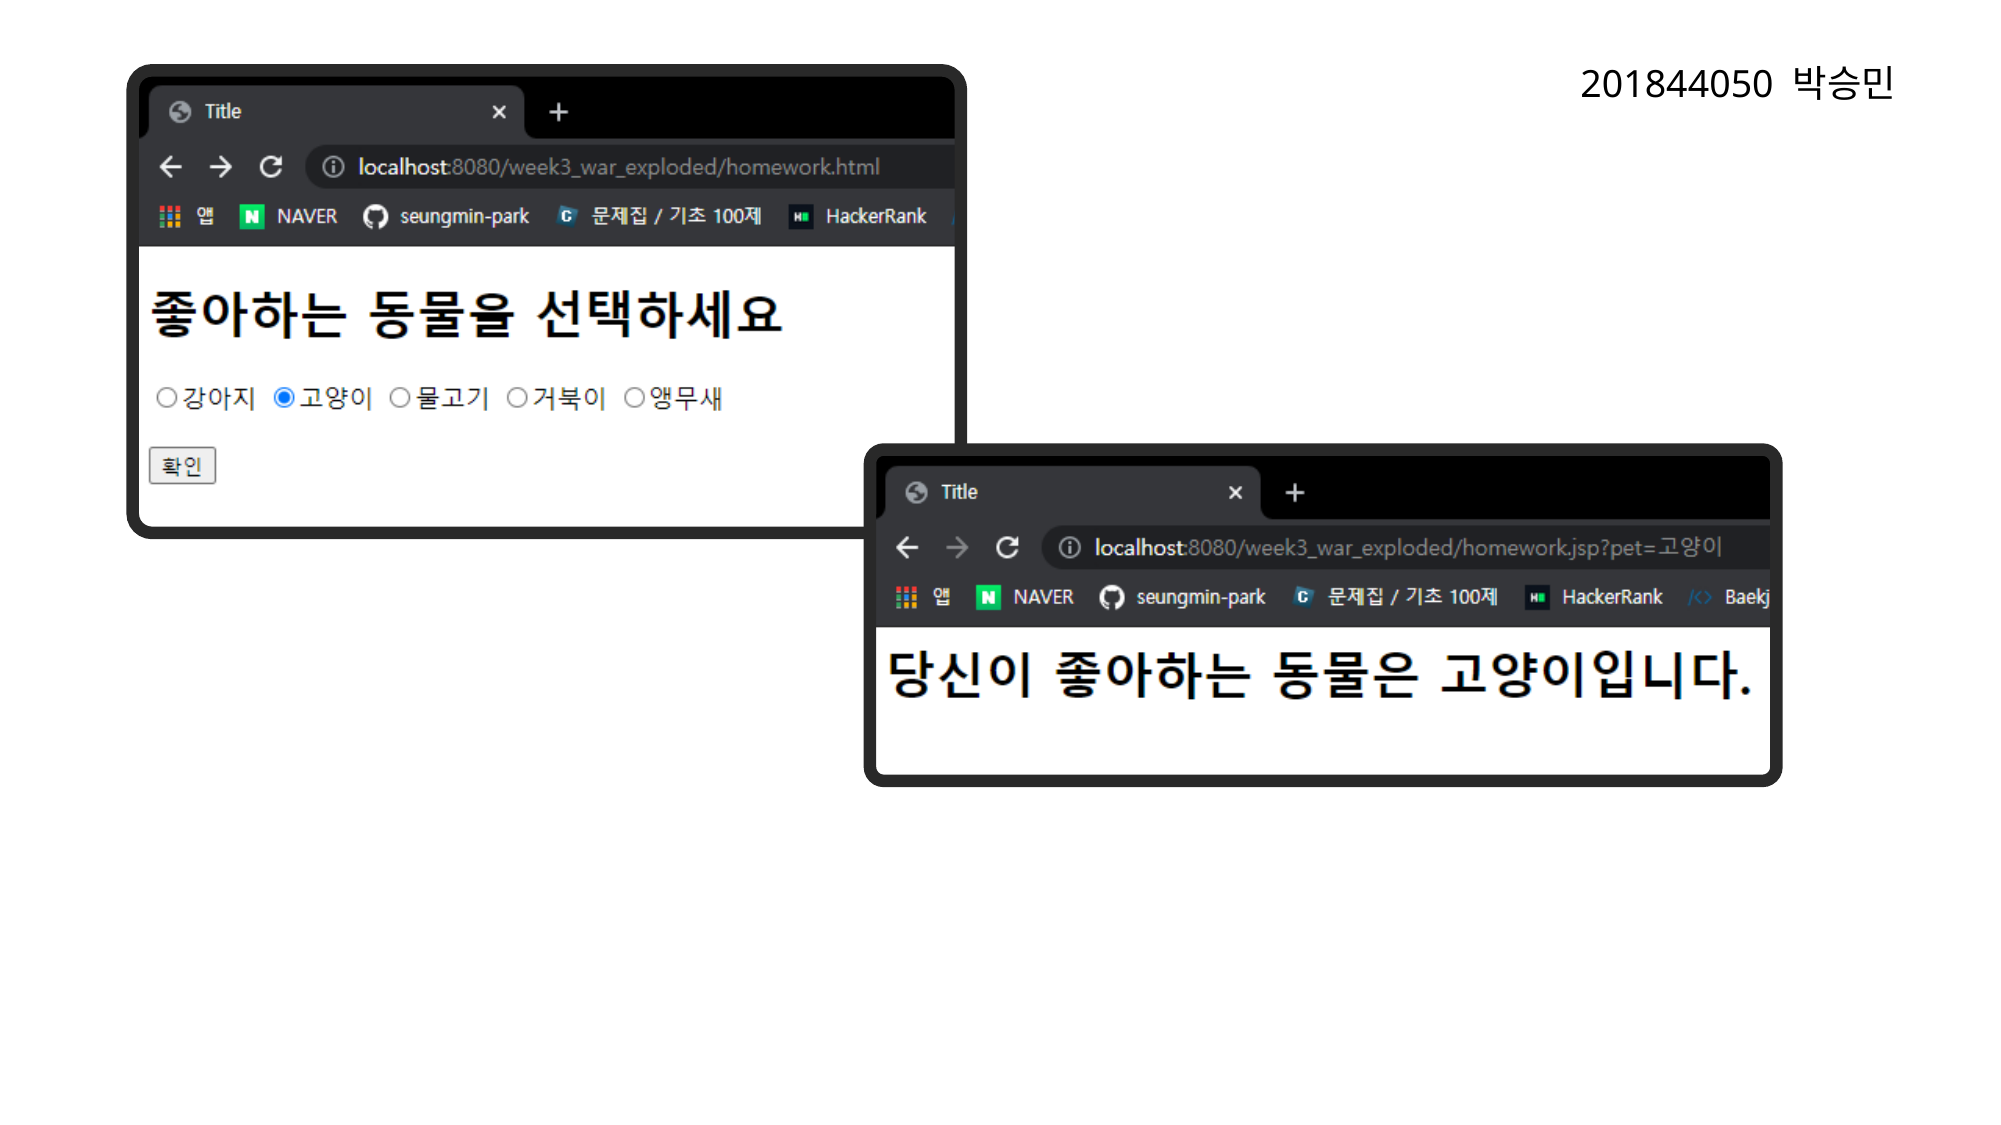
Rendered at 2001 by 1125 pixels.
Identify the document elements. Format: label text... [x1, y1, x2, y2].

picture [132, 70, 1777, 781]
text_box 201844050 박승민 [1565, 52, 1913, 113]
